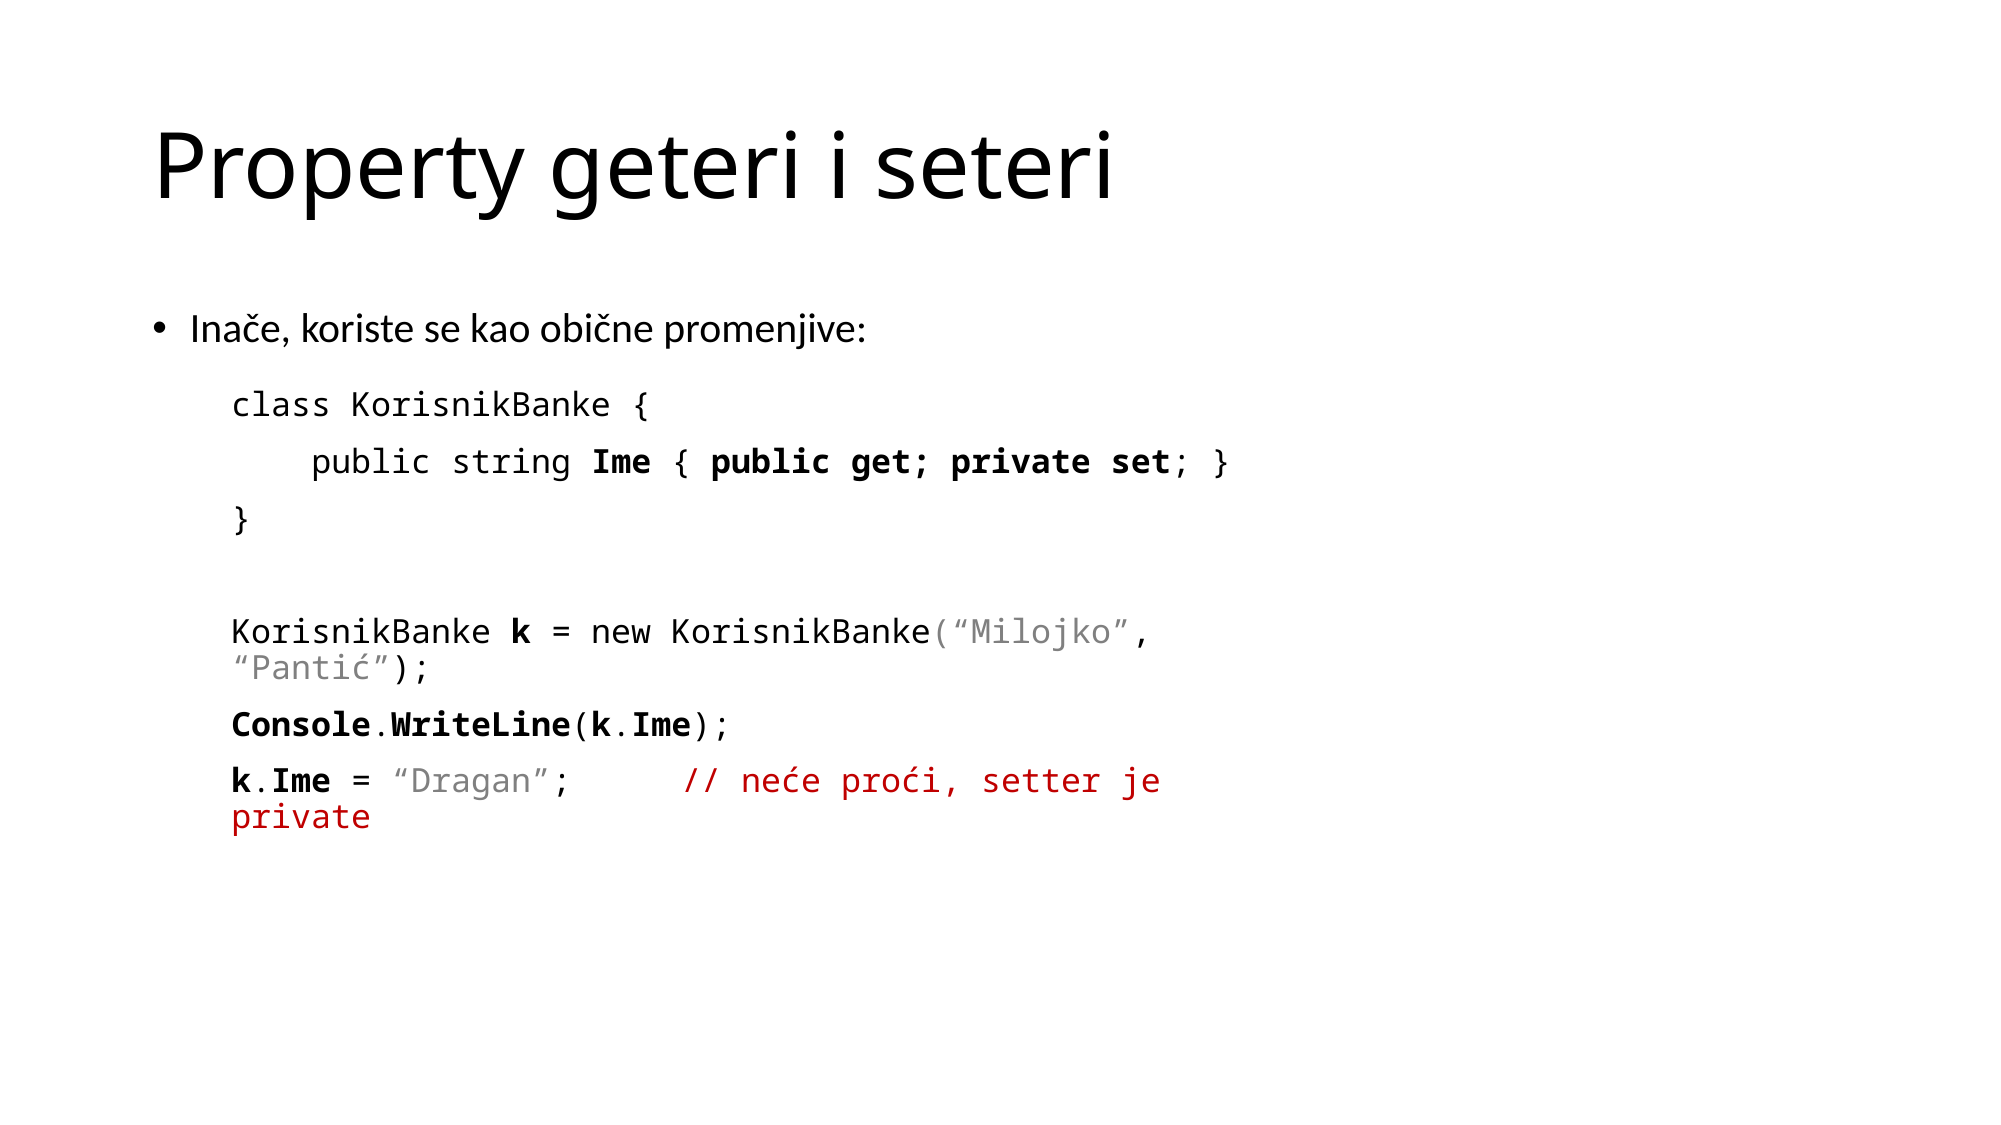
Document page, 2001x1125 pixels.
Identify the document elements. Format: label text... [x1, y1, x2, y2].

title Property geteri i seteri [137, 59, 1863, 278]
text_box class KorisnikBanke { public string Ime { public get; private set; } } KorisnikBanke k = new KorisnikBanke(“Milojko”, “Pantić”); Console.WriteLine(k.Ime); k.Ime = “Dragan”; // neće proći, setter je private [216, 380, 1323, 789]
list Inače, koriste se kao obične promenjive: [137, 299, 1863, 1014]
